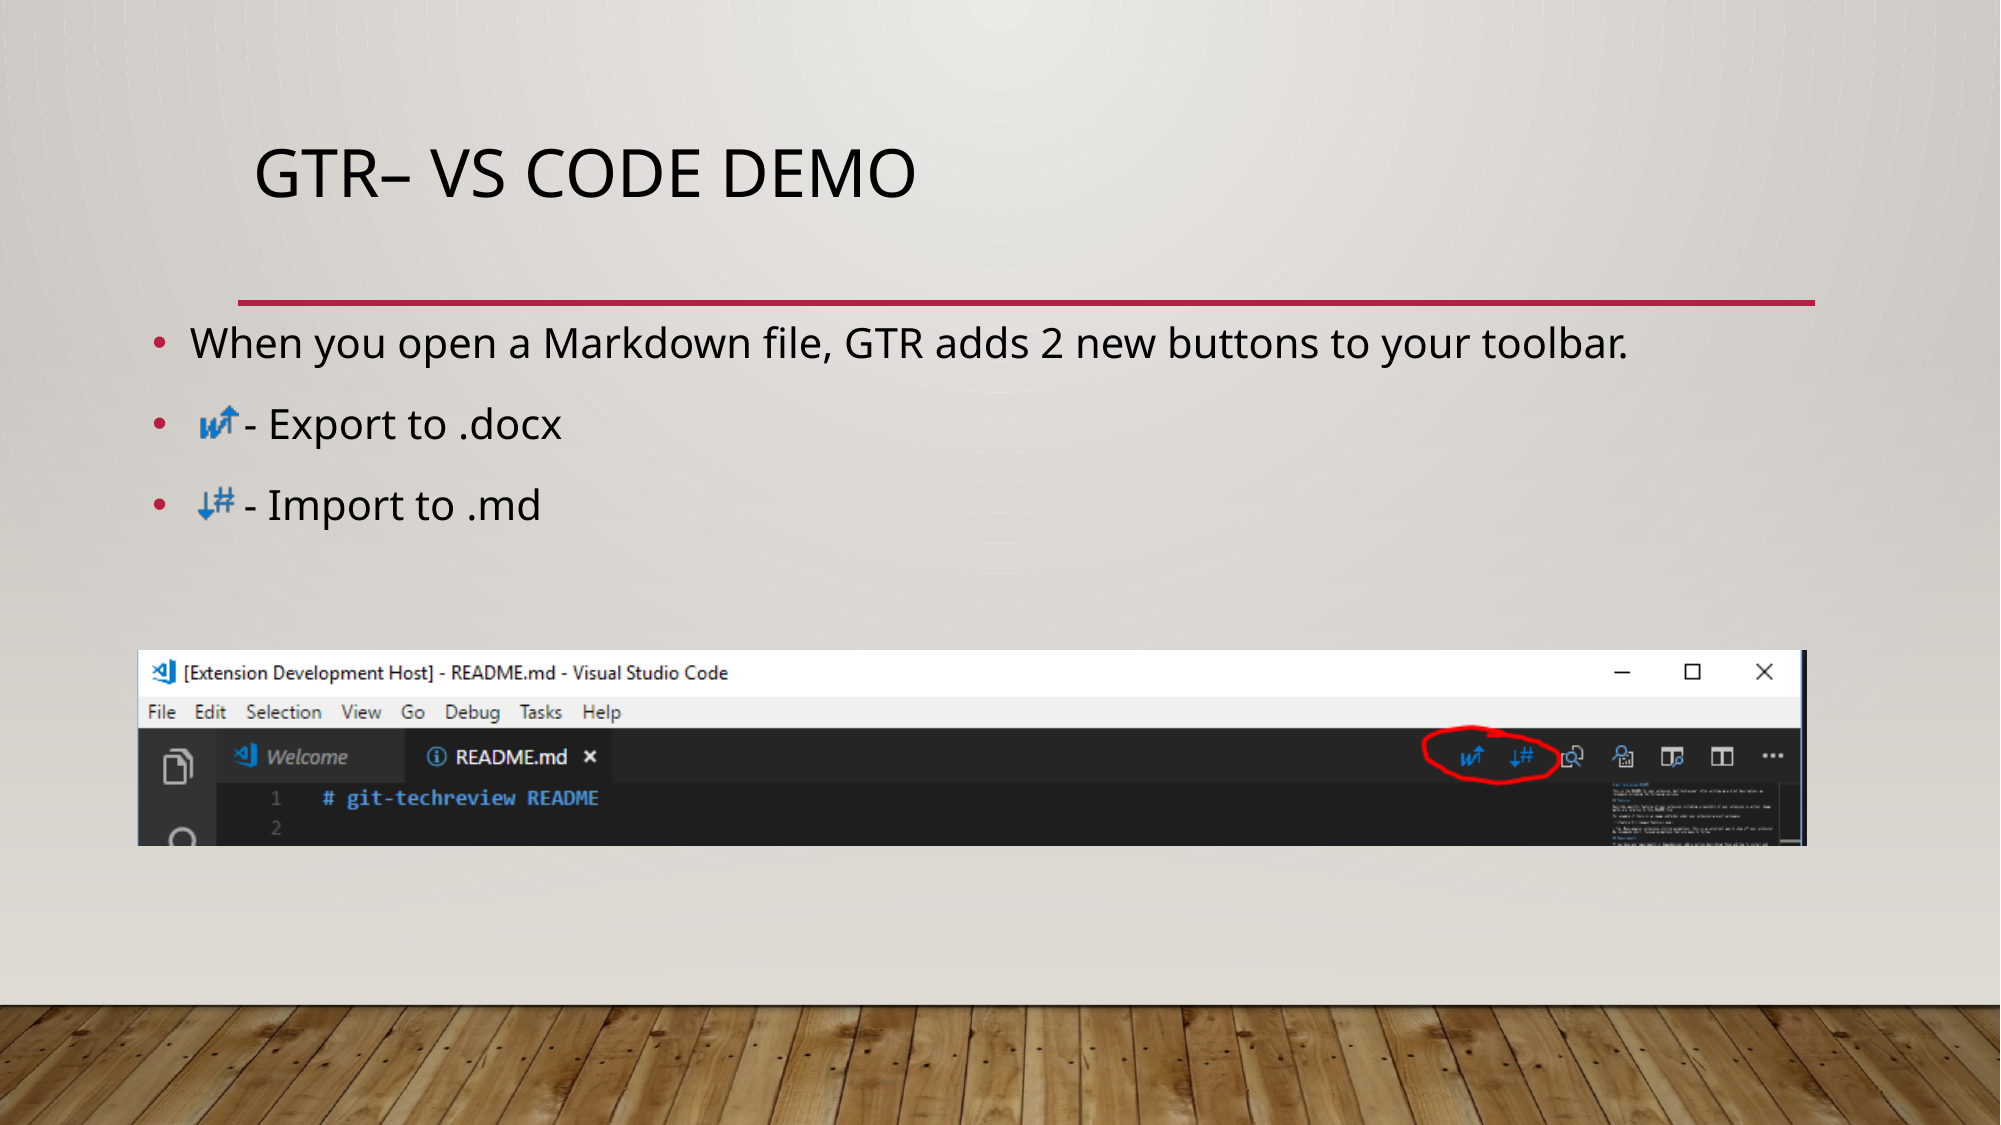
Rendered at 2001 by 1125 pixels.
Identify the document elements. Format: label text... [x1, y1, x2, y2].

picture [197, 483, 238, 523]
picture [199, 404, 239, 444]
picture [0, 1005, 2000, 1125]
list When you open a Markdown file, GTR adds 2 new buttons to your toolbar. - Export to .docx - Import to .md [137, 299, 1863, 727]
picture [137, 650, 1807, 847]
title GTR– VS Code demo [238, 131, 1814, 299]
